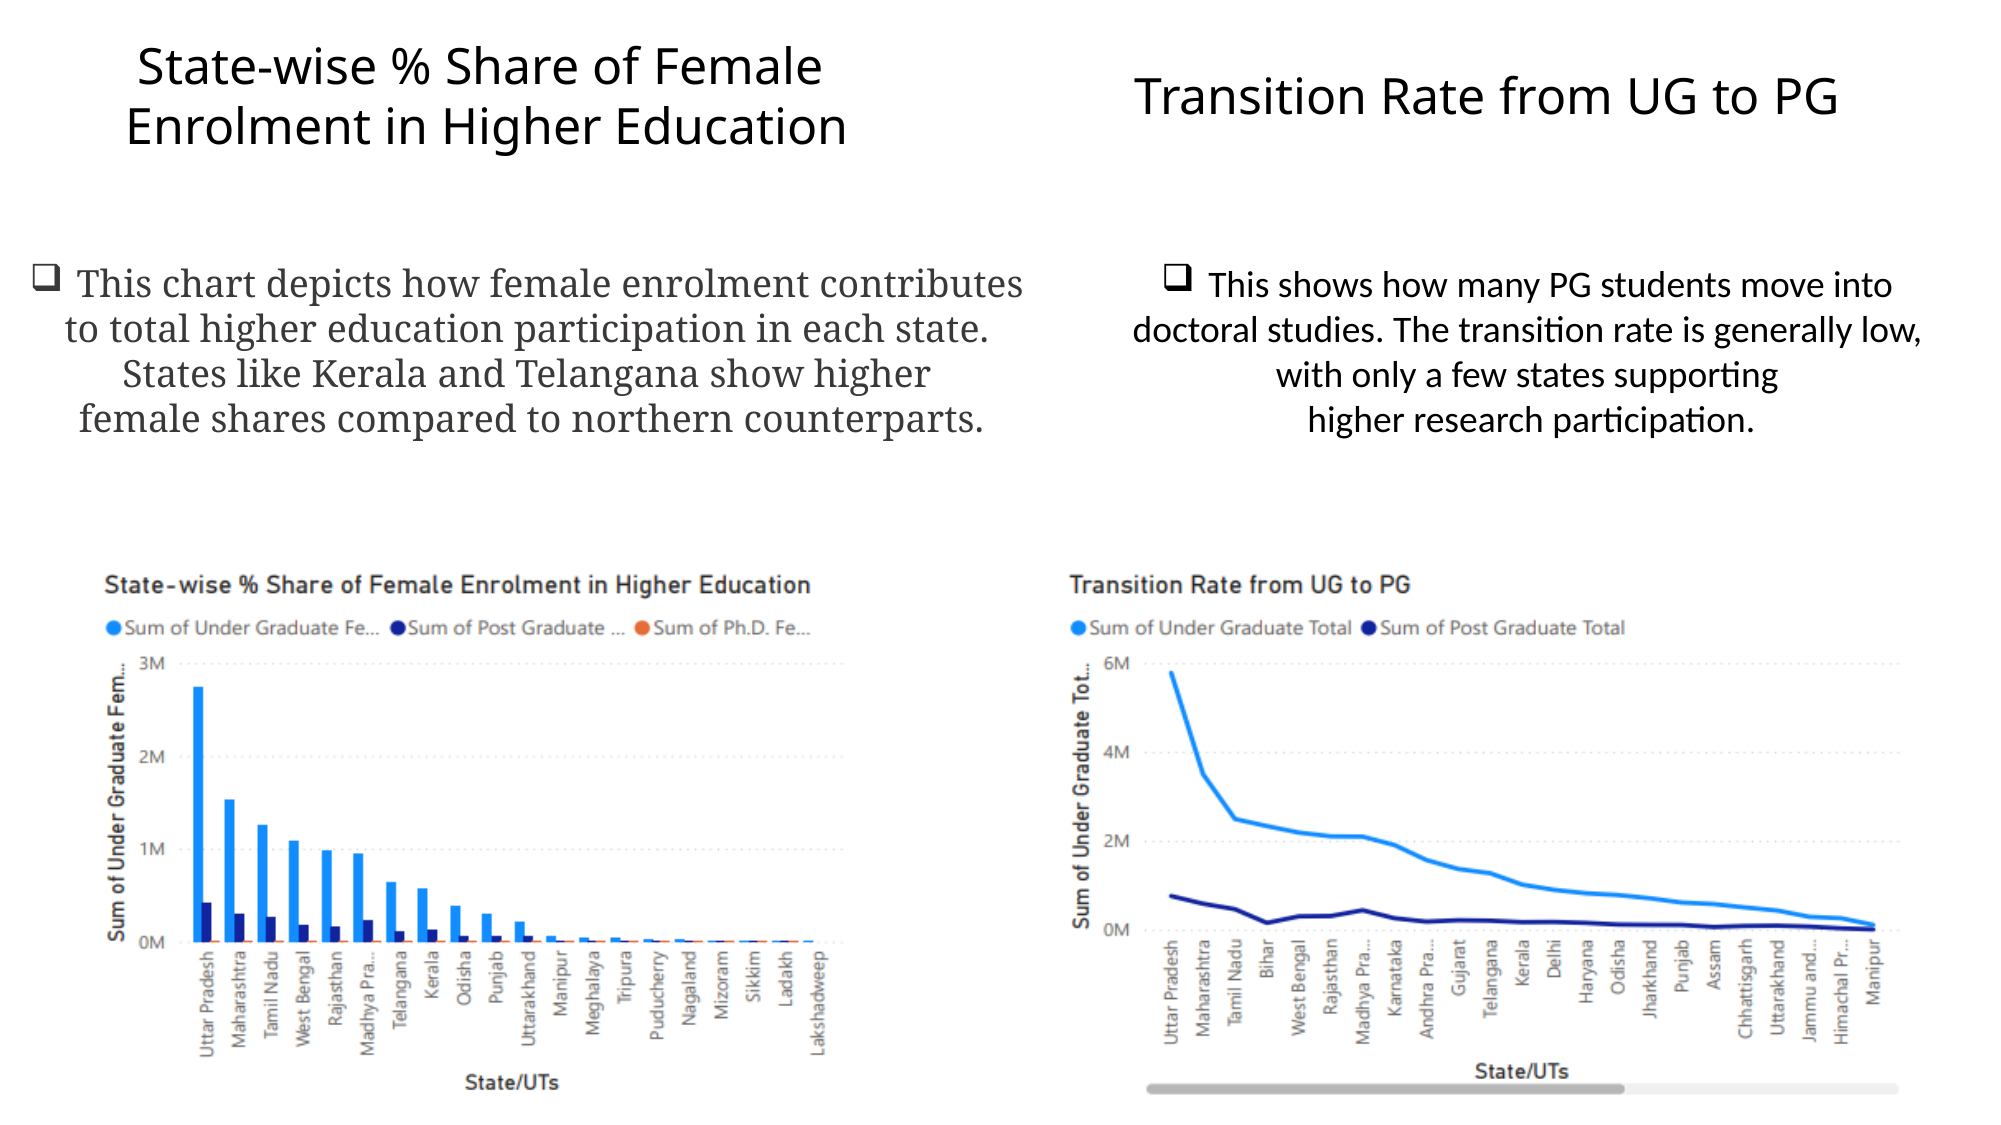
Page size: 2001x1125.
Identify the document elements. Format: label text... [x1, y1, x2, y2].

text_box This shows how many PG students move into doctoral studies. The transition rate is generally low, with only a few states supporting higher research participation. [1090, 252, 1973, 448]
text_box Transition Rate from UG to PG [1119, 57, 1855, 133]
text_box This chart depicts how female enrolment contributes to total higher education participation in each state. States like Kerala and Telangana show higher female shares compared to northern counterparts. [15, 252, 1050, 448]
text_box State-wise % Share of Female Enrolment in Higher Education [97, 27, 878, 162]
picture [27, 538, 1973, 1098]
